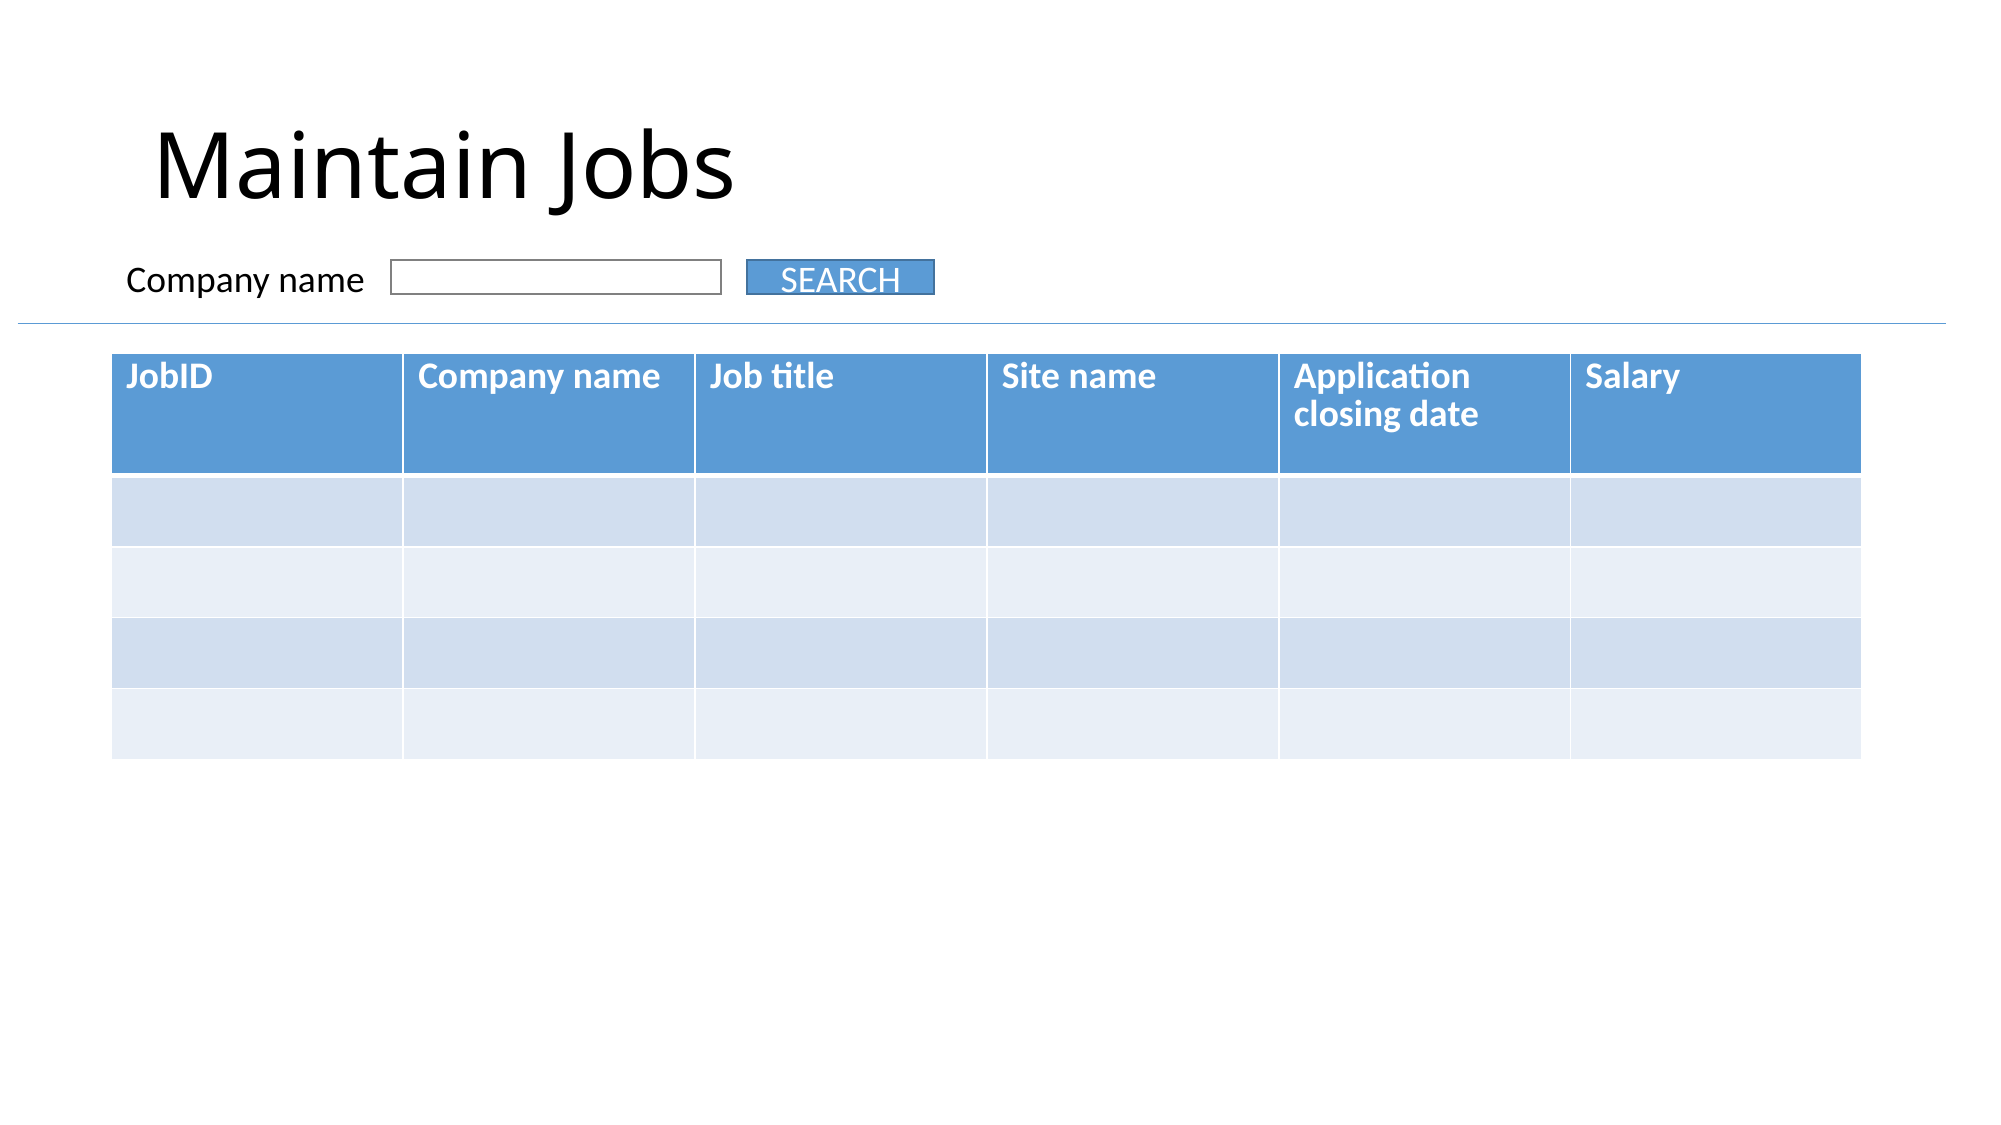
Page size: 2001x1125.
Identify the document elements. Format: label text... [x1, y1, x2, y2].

table_header Company name [404, 354, 694, 473]
table_cell [112, 689, 402, 759]
table_cell [1280, 478, 1570, 546]
table_cell [1280, 689, 1570, 759]
table_header Application closing date [1280, 354, 1570, 473]
table_cell [404, 548, 694, 617]
text_box Company name [111, 247, 392, 308]
table_cell [404, 689, 694, 759]
table_cell [1280, 548, 1570, 617]
table_cell [404, 618, 694, 688]
table_header Job title [696, 354, 986, 473]
table_cell [696, 689, 986, 759]
table_cell [1571, 618, 1861, 688]
table_header Site name [988, 354, 1278, 473]
table_cell [112, 548, 402, 617]
table_cell [696, 618, 986, 688]
table_cell [404, 478, 694, 546]
table_cell [696, 548, 986, 617]
table_cell [988, 478, 1278, 546]
table_cell [1571, 689, 1861, 759]
table_cell [1571, 548, 1861, 617]
table_cell [988, 548, 1278, 617]
text_box SEARCH [746, 259, 935, 295]
table_header Salary [1571, 354, 1861, 473]
table_cell [112, 618, 402, 688]
table_cell [988, 618, 1278, 688]
table_cell [696, 478, 986, 546]
table_header JobID [112, 354, 402, 473]
table_cell [1571, 478, 1861, 546]
title Maintain Jobs [137, 59, 1863, 278]
table_cell [1280, 618, 1570, 688]
text_box [390, 259, 722, 295]
table_cell [988, 689, 1278, 759]
table_cell [112, 478, 402, 546]
